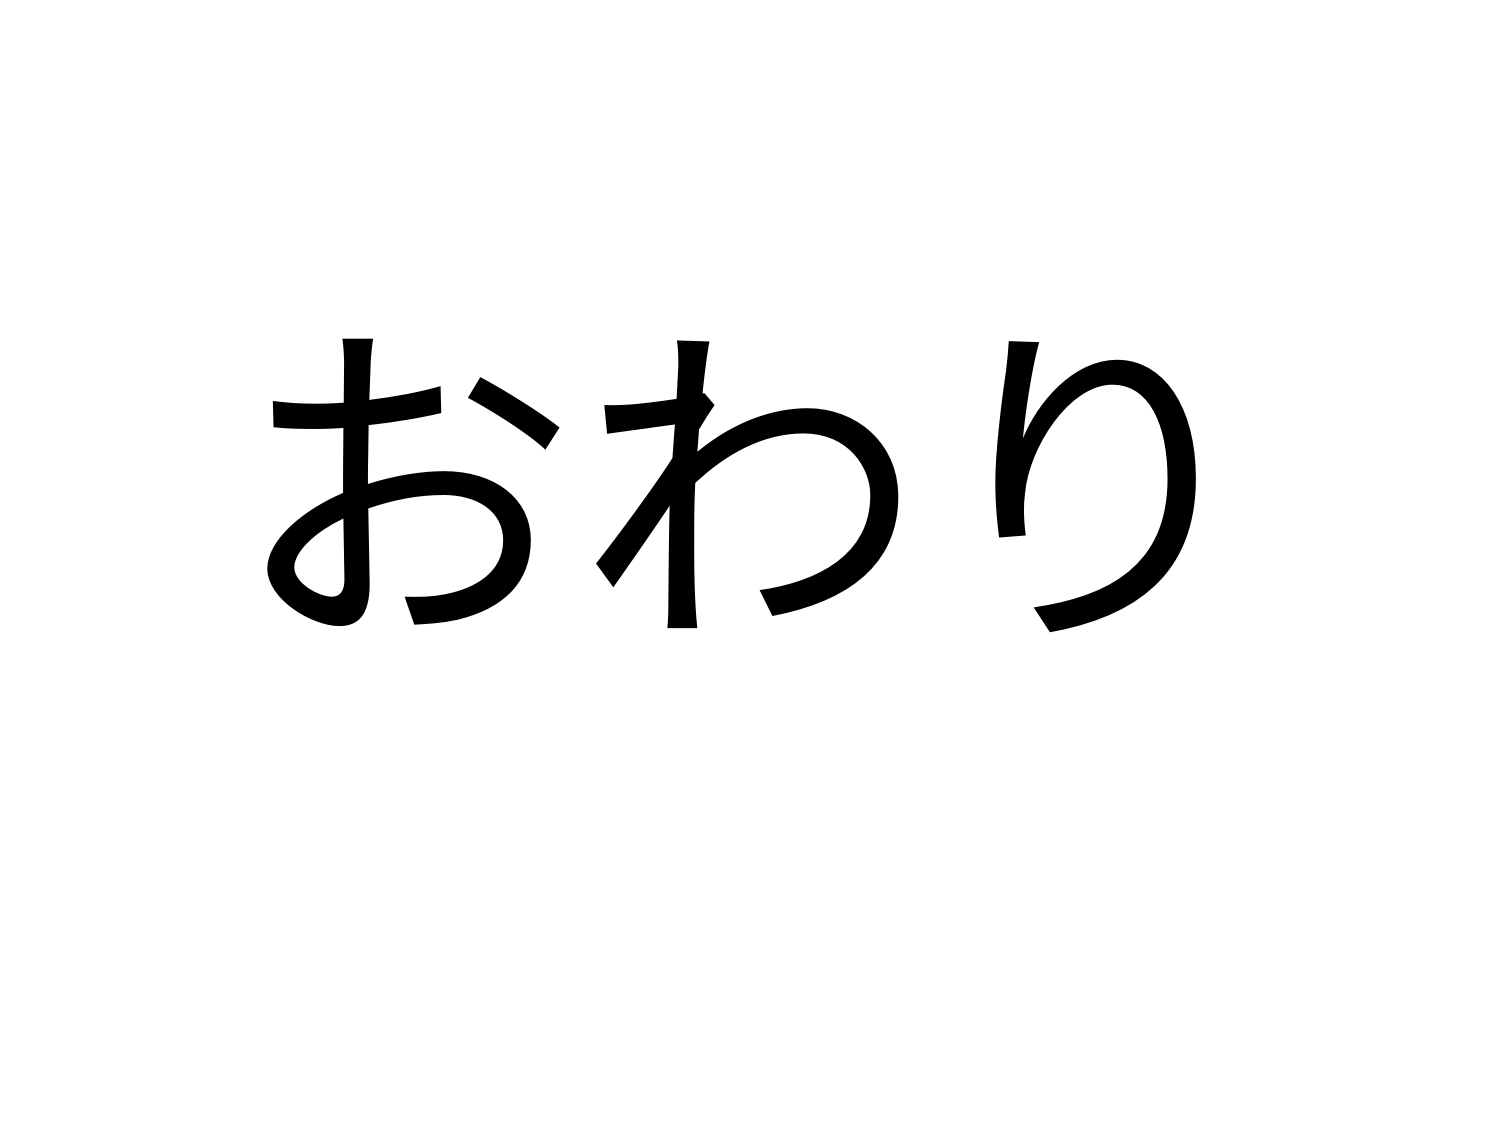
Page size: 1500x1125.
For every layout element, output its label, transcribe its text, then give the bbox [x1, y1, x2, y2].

list おわり [75, 262, 1425, 1005]
